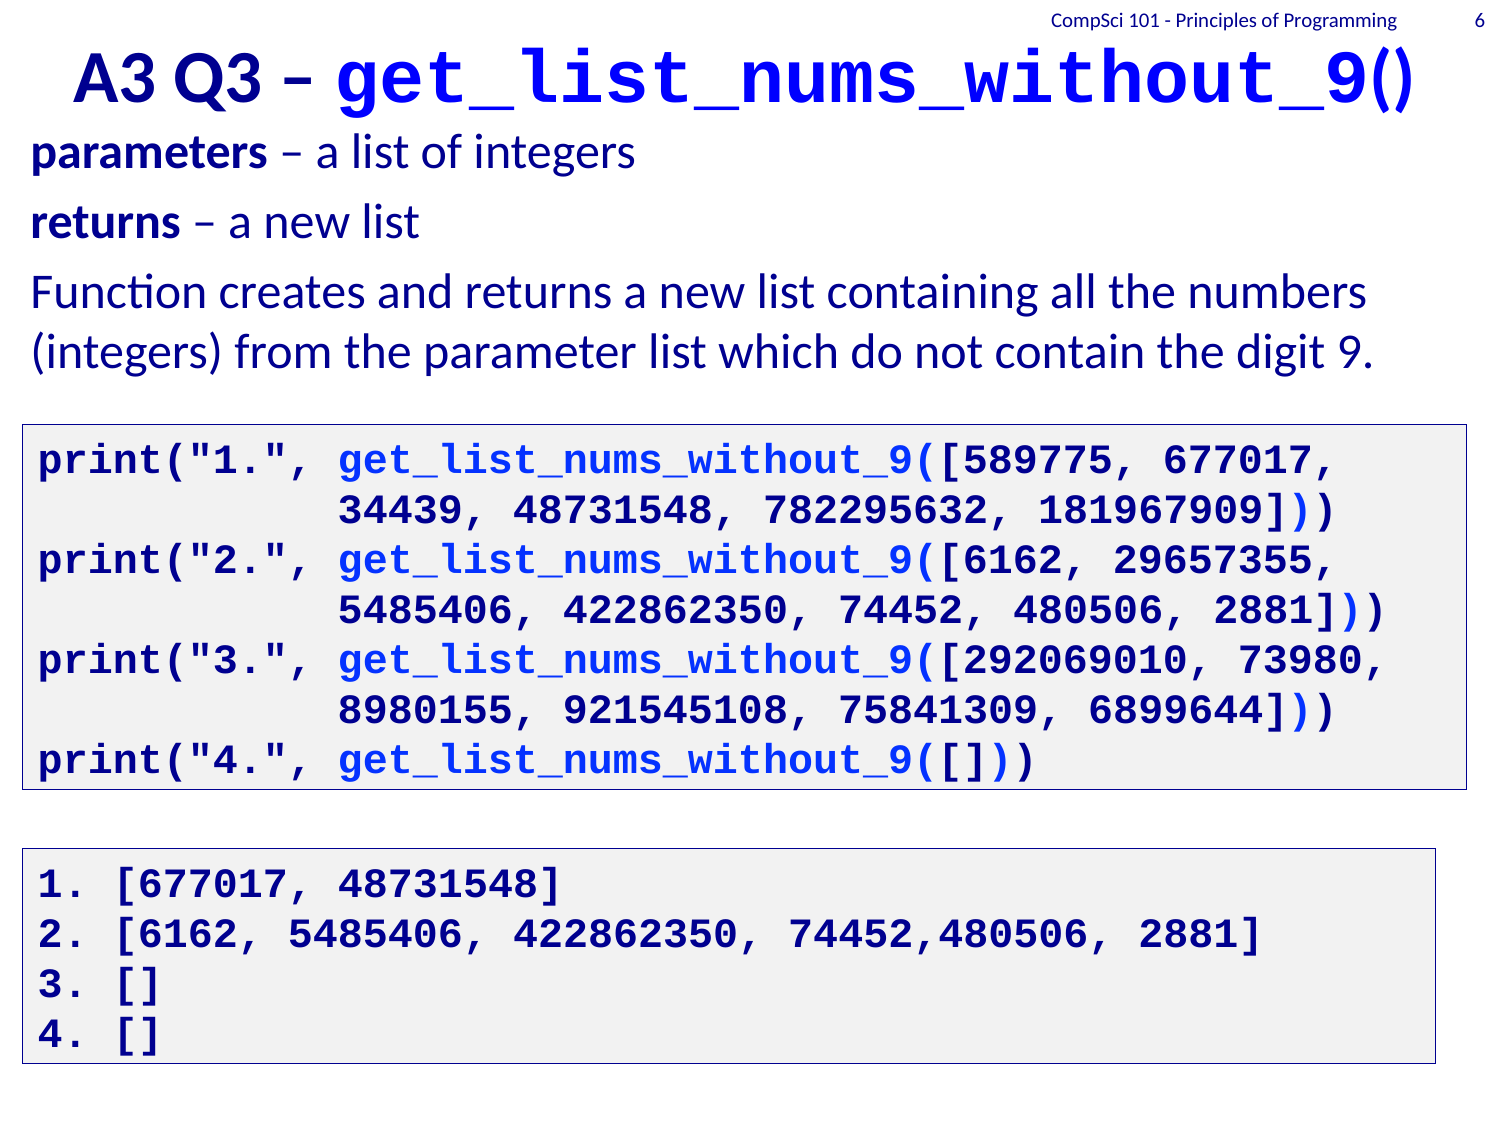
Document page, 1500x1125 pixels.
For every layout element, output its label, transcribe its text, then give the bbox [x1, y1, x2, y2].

slide_number 6 [1413, 6, 1500, 32]
footer CompSci 101 - Principles of Programming [962, 6, 1413, 32]
text_box print("1.", get_list_nums_without_9([589775, 677017, 34439, 48731548, 782295632, 181967909])) print("2.", get_list_nums_without_9([6162, 29657355, 5485406, 422862350, 74452, 480506, 2881])) print("3.", get_list_nums_without_9([292069010, 73980, 8980155, 921545108, 75841309, 6899644])) print("4.", get_list_nums_without_9([])) [22, 424, 1467, 790]
text_box 1. [677017, 48731548] 2. [6162, 5485406, 422862350, 74452,480506, 2881] 3. [] 4. [] [22, 848, 1436, 1064]
title A3 Q3 – get_list_nums_without_9() [6, 0, 1500, 125]
list parameters – a list of integers returns – a new list Function creates and returns a new list containing all the numbers (integers) from the parameter list which do not contain the digit 9. [15, 125, 1491, 1062]
